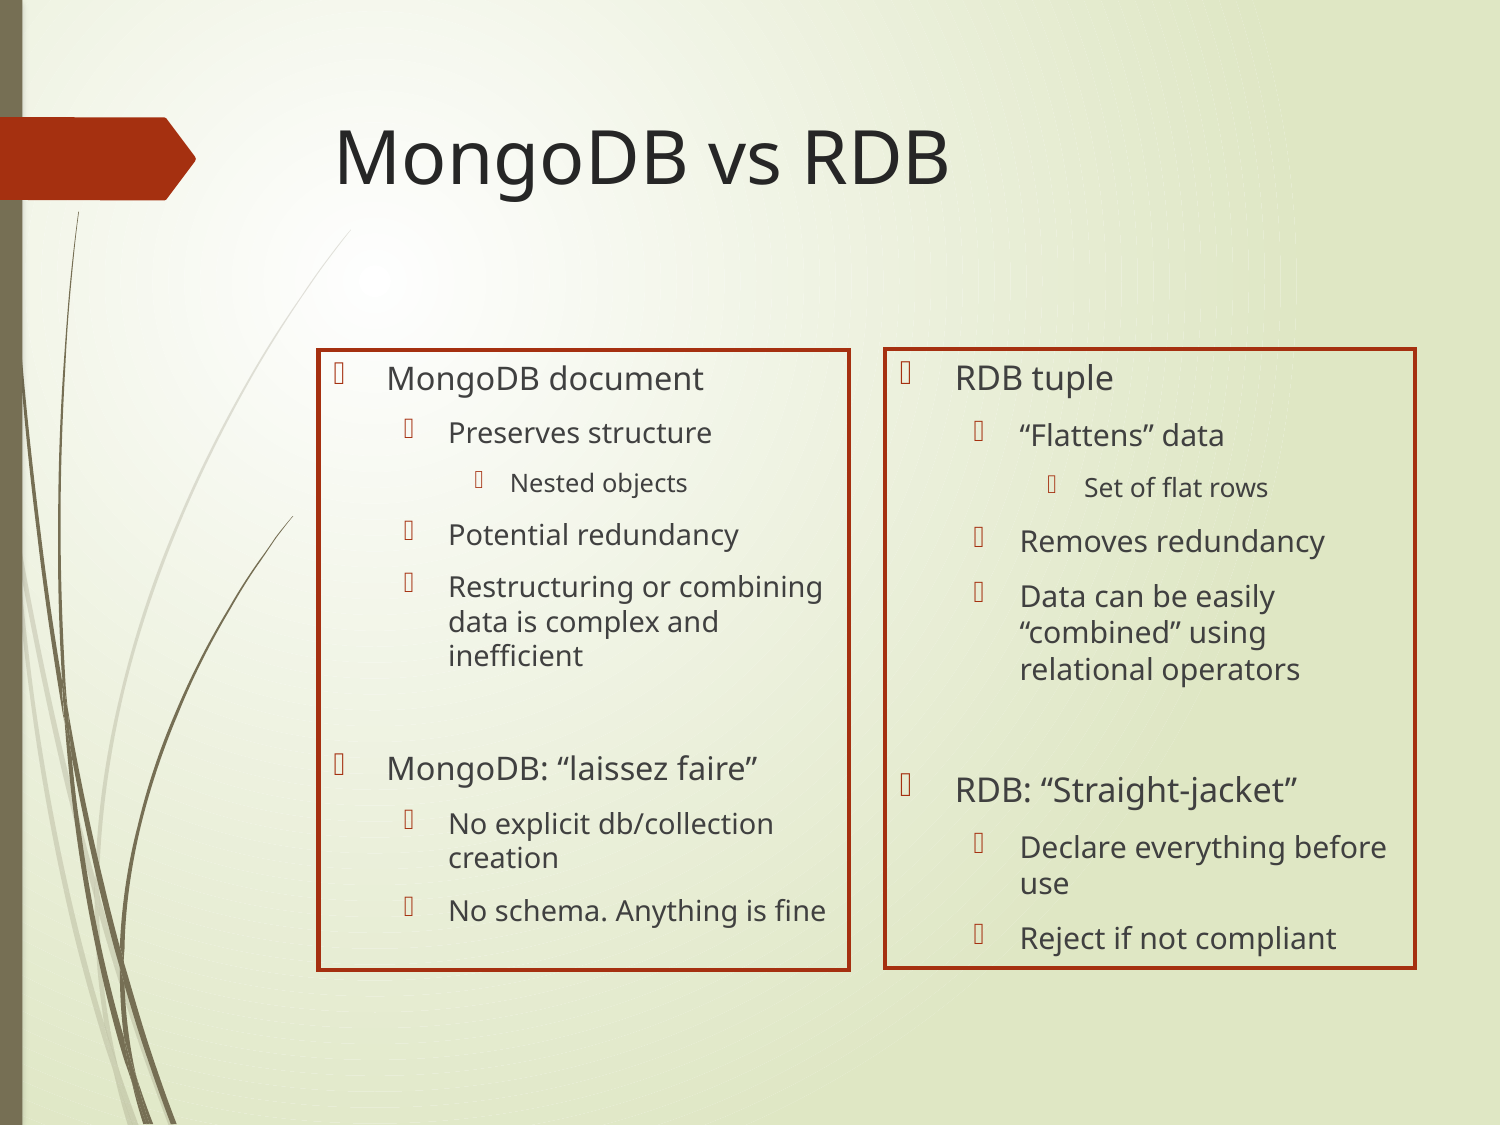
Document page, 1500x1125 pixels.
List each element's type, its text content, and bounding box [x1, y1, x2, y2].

title MongoDB vs RDB [318, 102, 1416, 313]
list RDB tuple “Flattens” data Set of flat rows Removes redundancy Data can be easily “combined” using relational operators RDB: “Straight-jacket” Declare everything before use Reject if not compliant [884, 348, 1416, 969]
list MongoDB document Preserves structure Nested objects Potential redundancy Restructuring or combining data is complex and inefficient MongoDB: “laissez faire” No explicit db/collection creation No schema. Anything is fine [318, 349, 850, 970]
